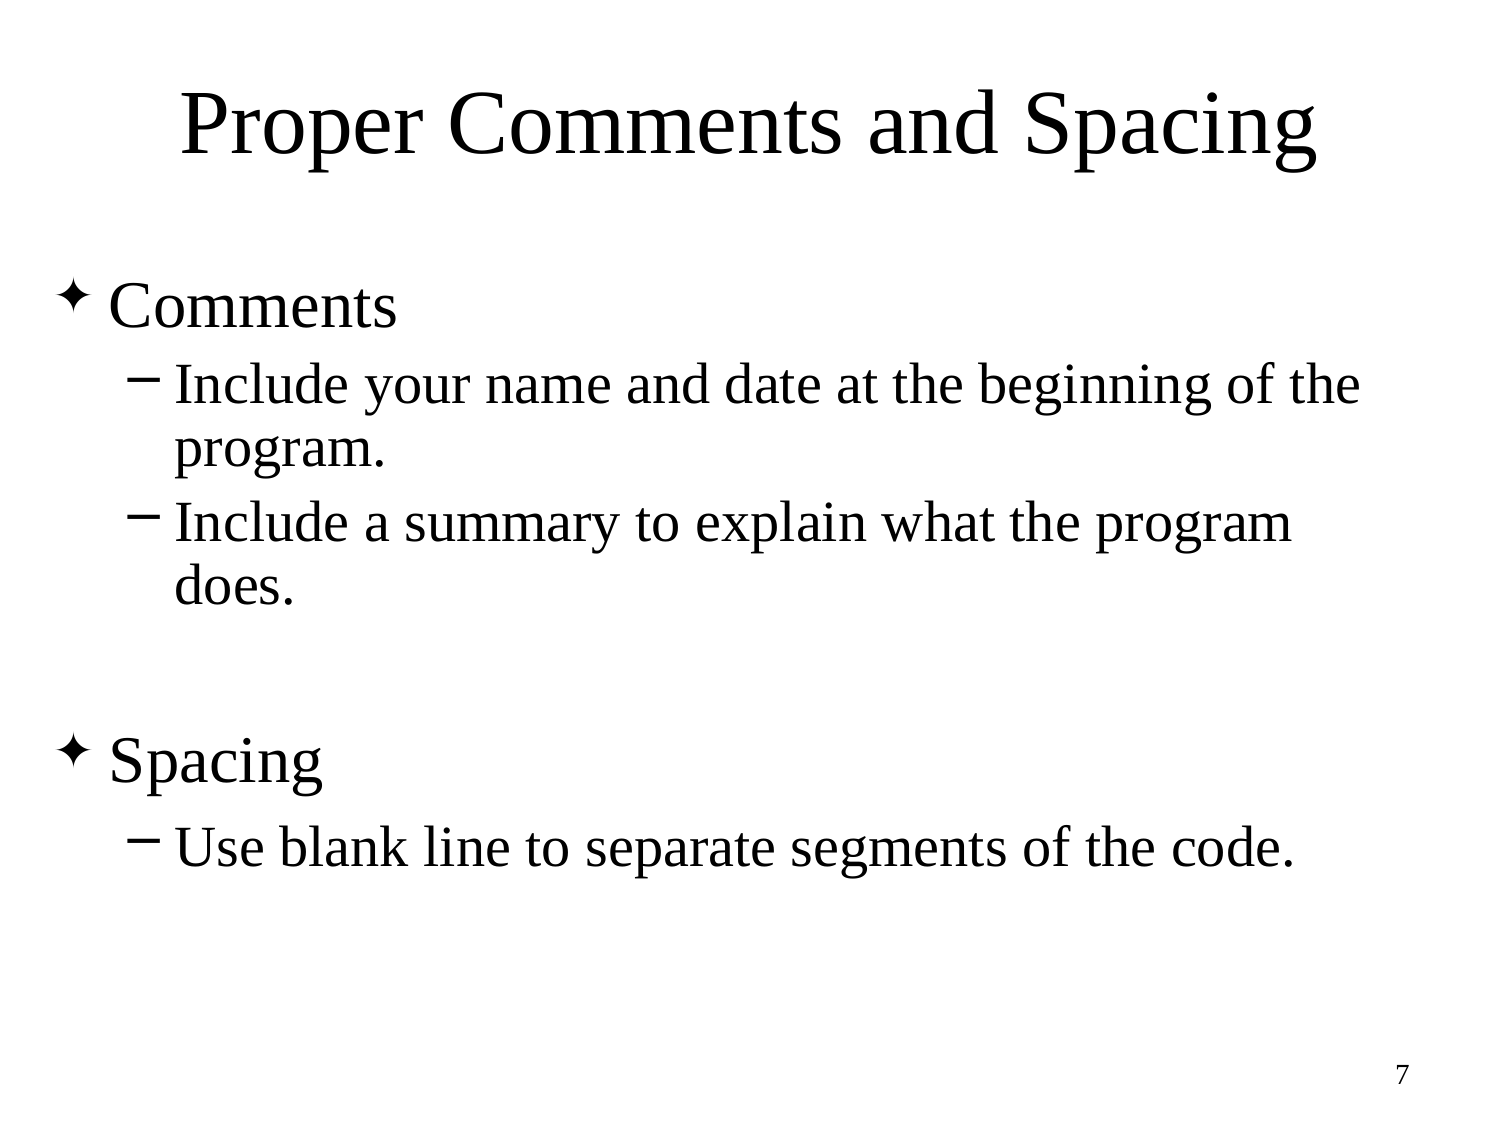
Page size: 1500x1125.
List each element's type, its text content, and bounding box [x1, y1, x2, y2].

slide_number 7 [1074, 1042, 1425, 1103]
list Comments Include your name and date at the beginning of the program. Include a summary to explain what the program does. Spacing Use blank line to separate segments of the code. [37, 262, 1438, 900]
title Proper Comments and Spacing [112, 0, 1388, 235]
